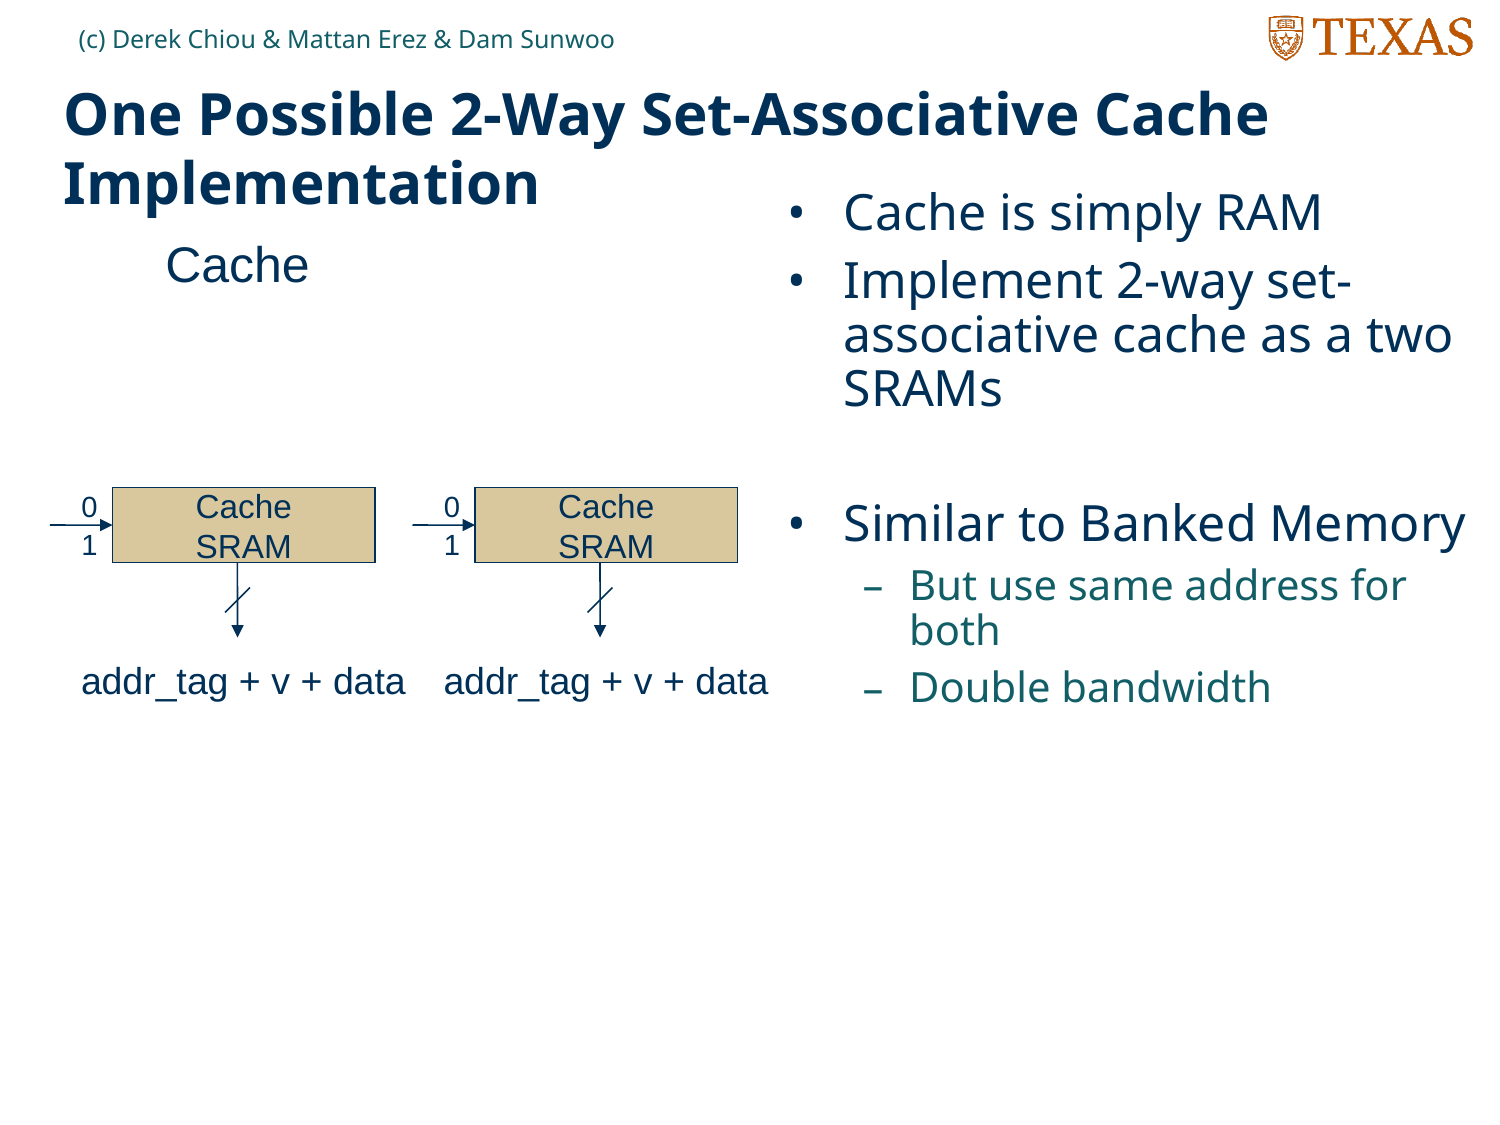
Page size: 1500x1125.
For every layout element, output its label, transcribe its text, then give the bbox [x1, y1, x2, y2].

text_box Cache SRAM [112, 487, 375, 563]
text_box [49, 518, 113, 532]
footer (c) Derek Chiou & Mattan Erez & Dam Sunwoo [63, 3, 914, 73]
text_box [231, 601, 244, 638]
text_box [593, 562, 607, 638]
text_box [412, 518, 475, 532]
picture [1268, 12, 1474, 63]
text_box addr_tag + v + data [66, 649, 421, 710]
text_box 1 [49, 526, 112, 563]
text_box Cache SRAM [474, 487, 738, 563]
text_box 1 [412, 526, 474, 563]
text_box 0 [412, 487, 474, 524]
text_box addr_tag + v + data [428, 649, 784, 710]
text_box Cache [150, 224, 325, 300]
title One Possible 2-Way Set-Associative Cache Implementation [63, 75, 1475, 223]
text_box 0 [49, 487, 112, 524]
list Cache is simply RAM Implement 2-way set-associative cache as a two SRAMs Similar to Banked Memory But use same address for both Double bandwidth [787, 187, 1475, 1050]
